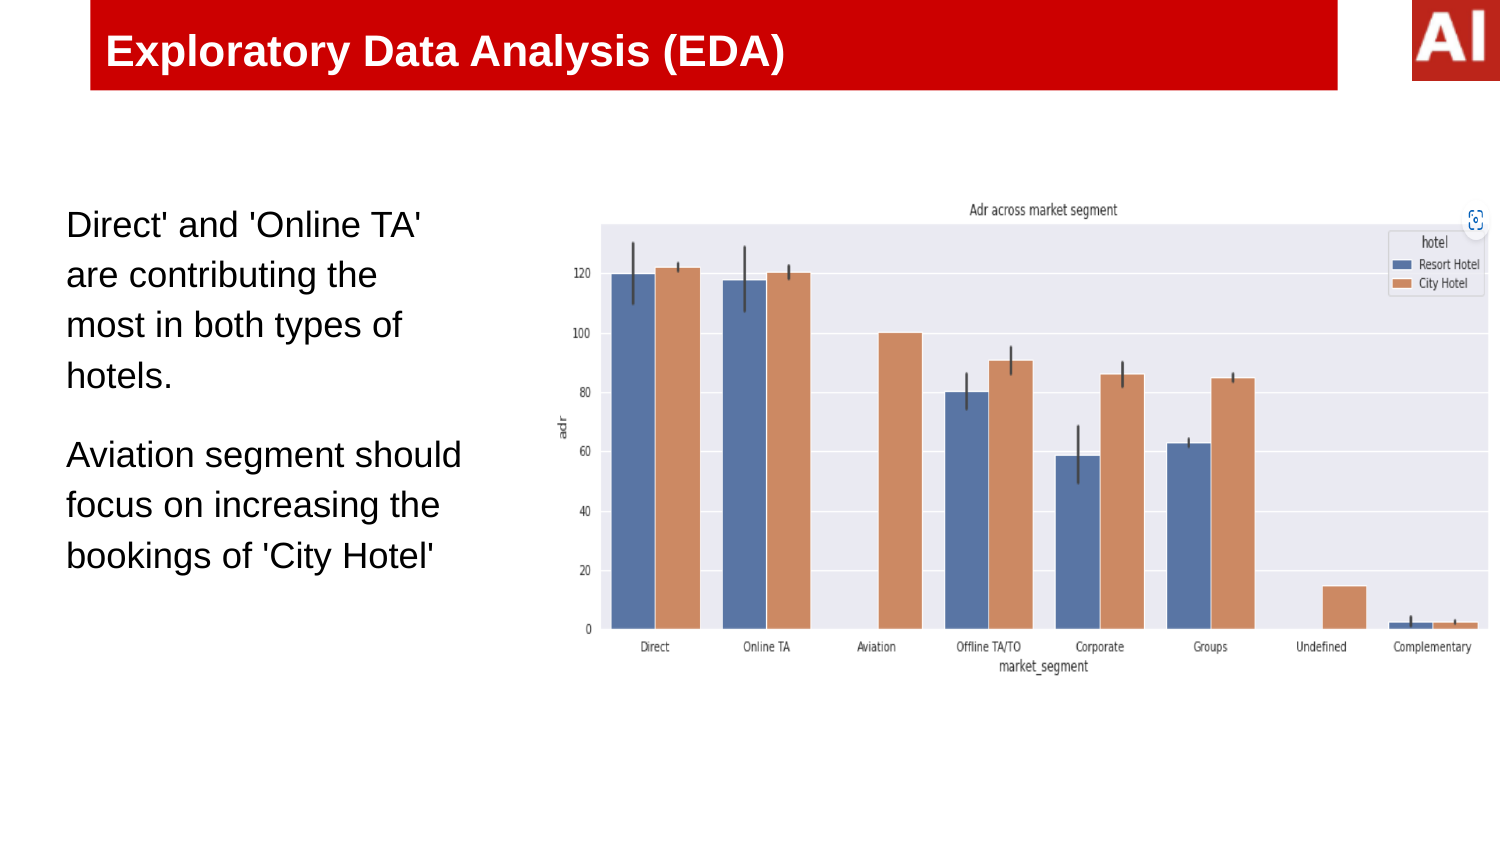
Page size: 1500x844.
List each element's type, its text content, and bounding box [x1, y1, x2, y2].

list Direct' and 'Online TA' are contributing the most in both types of hotels. Aviation segment should focus on increasing the bookings of 'City Hotel' [51, 179, 512, 750]
picture [553, 195, 1492, 680]
picture [1412, 0, 1500, 82]
title Exploratory Data Analysis (EDA) [90, 0, 1338, 91]
